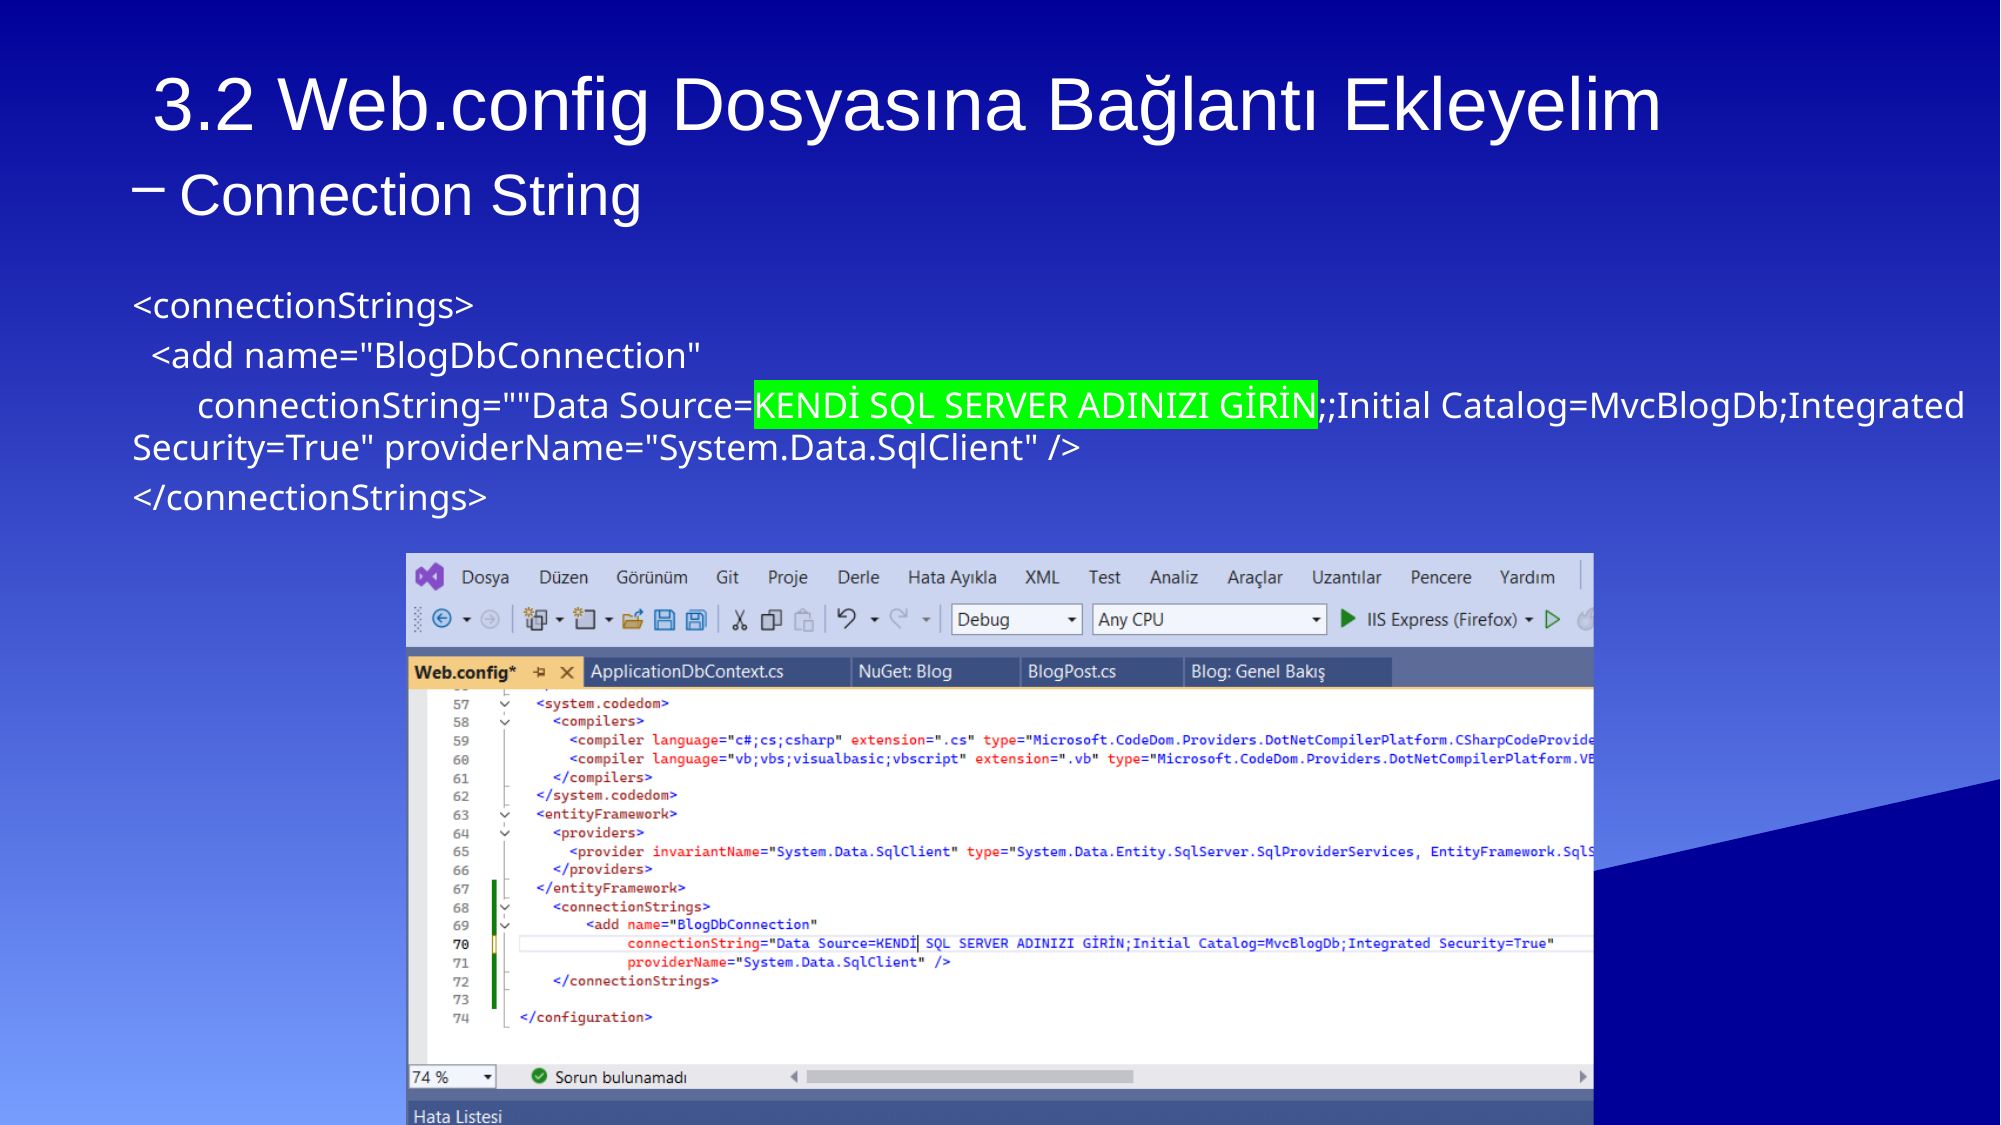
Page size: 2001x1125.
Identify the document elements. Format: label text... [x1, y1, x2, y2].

picture [406, 553, 1594, 1125]
title 3.2 Web.config Dosyasına Bağlantı Ekleyelim [137, 29, 1863, 149]
list Connection String <connectionStrings> <add name="BlogDbConnection" connectionString=""Data Source=KENDİ SQL SERVER ADINIZI GİRİN;;Initial Catalog=MvcBlogDb;Integrated Security=True" providerName="System.Data.SqlClient" /> </connectionStrings> [42, 149, 2000, 722]
